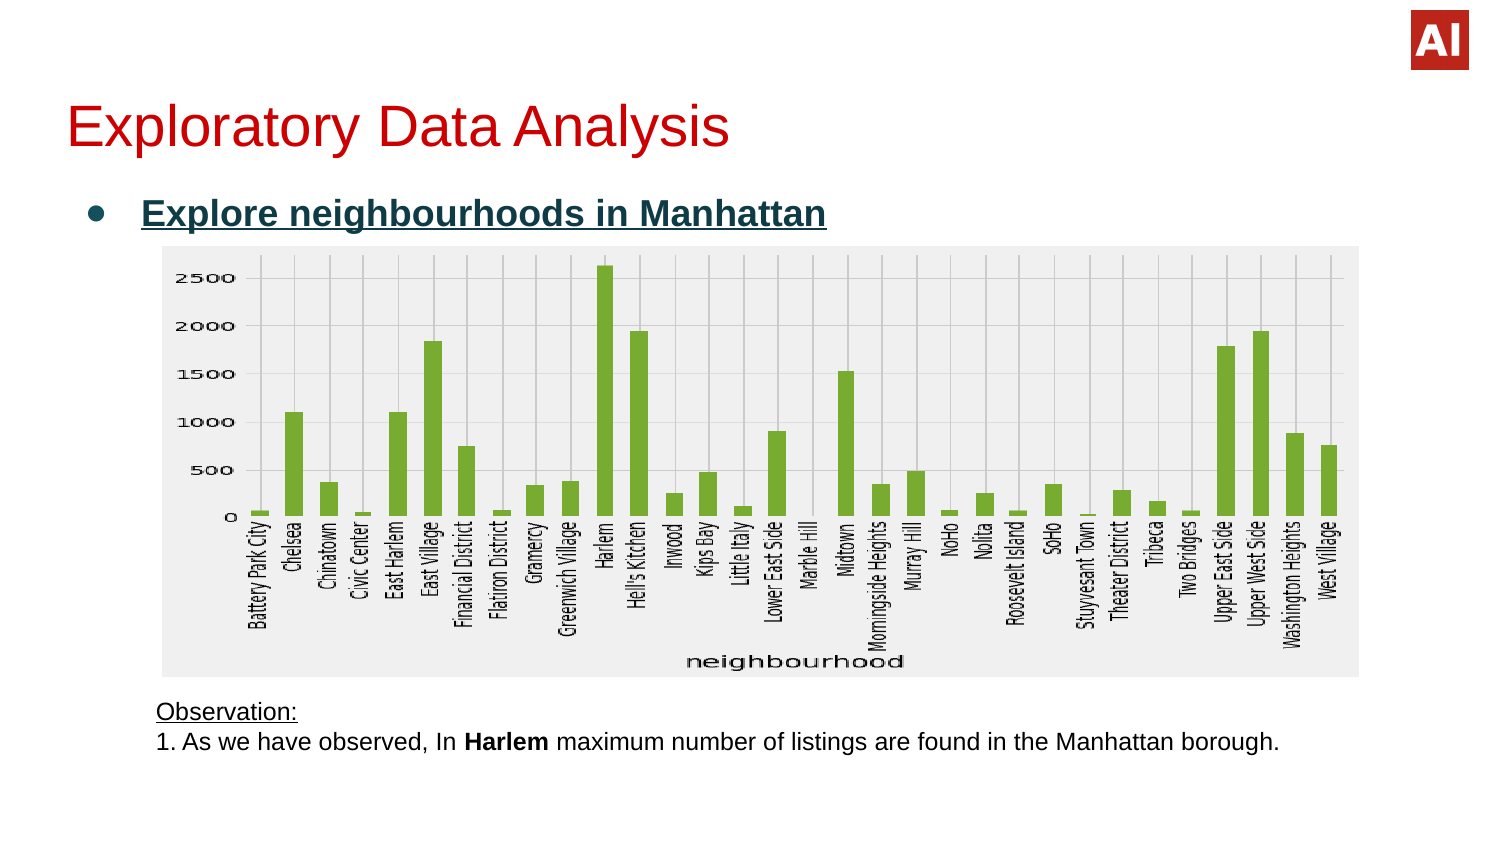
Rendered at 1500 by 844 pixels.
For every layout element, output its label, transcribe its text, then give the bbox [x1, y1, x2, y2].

picture [161, 246, 1360, 677]
picture [1411, 10, 1469, 70]
title Exploratory Data Analysis [51, 72, 1449, 166]
list Explore neighbourhoods in Manhattan [51, 166, 1449, 261]
text_box Observation: 1. As we have observed, In Harlem maximum number of listings are found in the Manhattan borough. [141, 688, 1449, 763]
